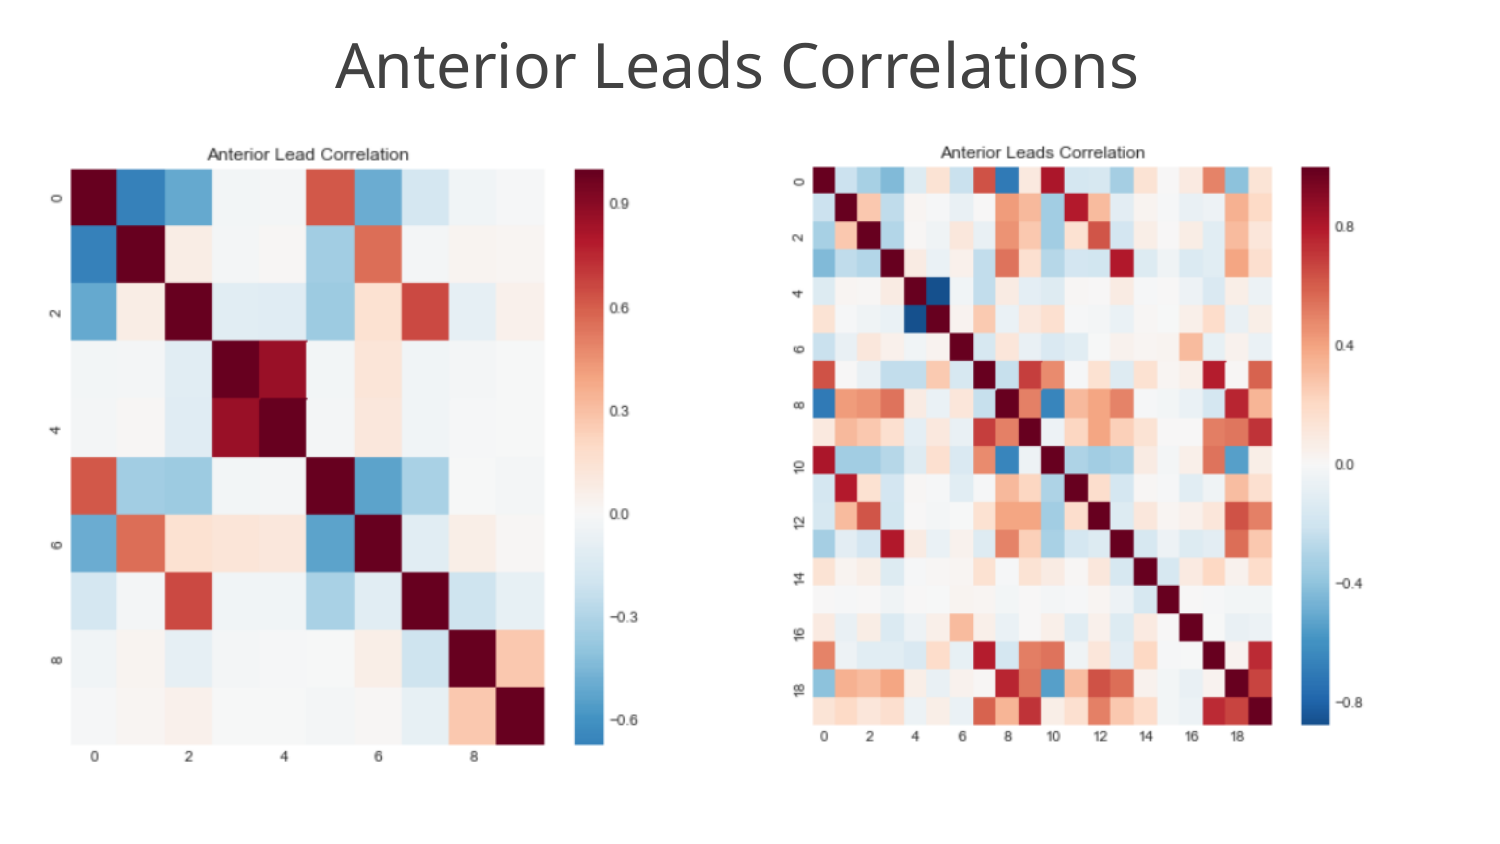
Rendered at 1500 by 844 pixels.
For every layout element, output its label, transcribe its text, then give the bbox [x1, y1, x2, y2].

picture [781, 135, 1375, 753]
picture [38, 135, 652, 775]
title Anterior Leads Correlations [38, 0, 1437, 117]
